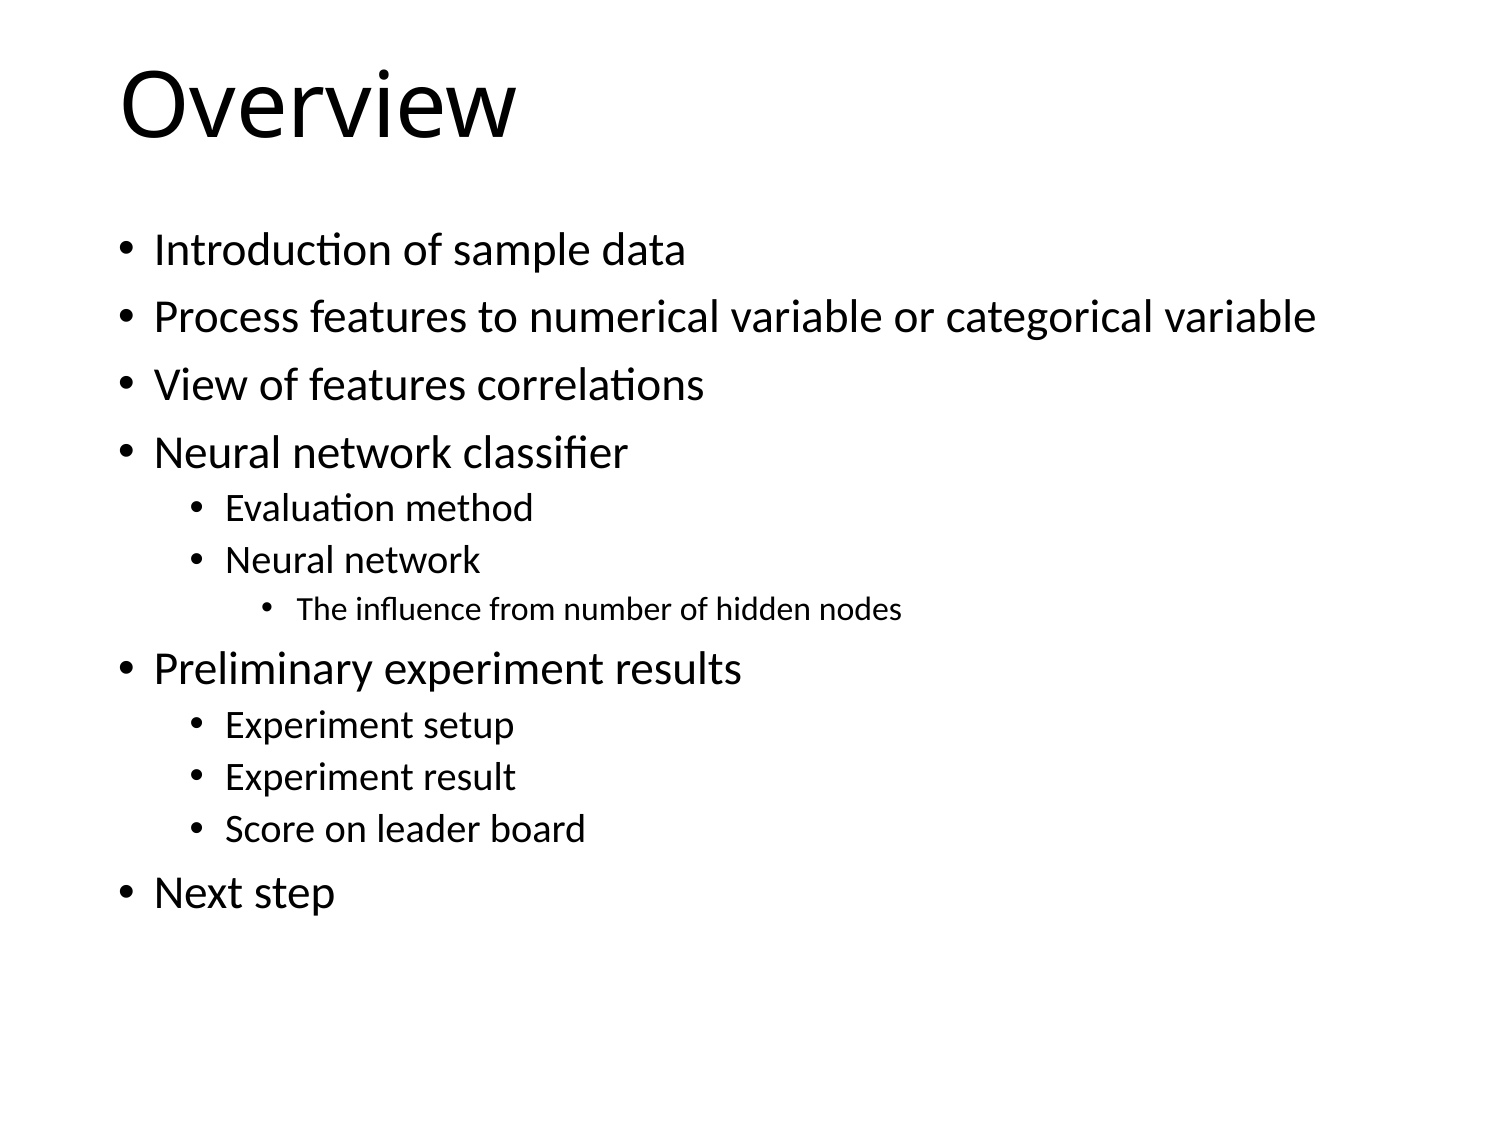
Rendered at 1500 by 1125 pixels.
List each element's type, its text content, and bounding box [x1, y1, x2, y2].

list Introduction of sample data Process features to numerical variable or categorical variable View of features correlations Neural network classifier Evaluation method Neural network The influence from number of hidden nodes Preliminary experiment results Experiment setup Experiment result Score on leader board Next step [103, 217, 1397, 931]
title Overview [103, 27, 1397, 188]
